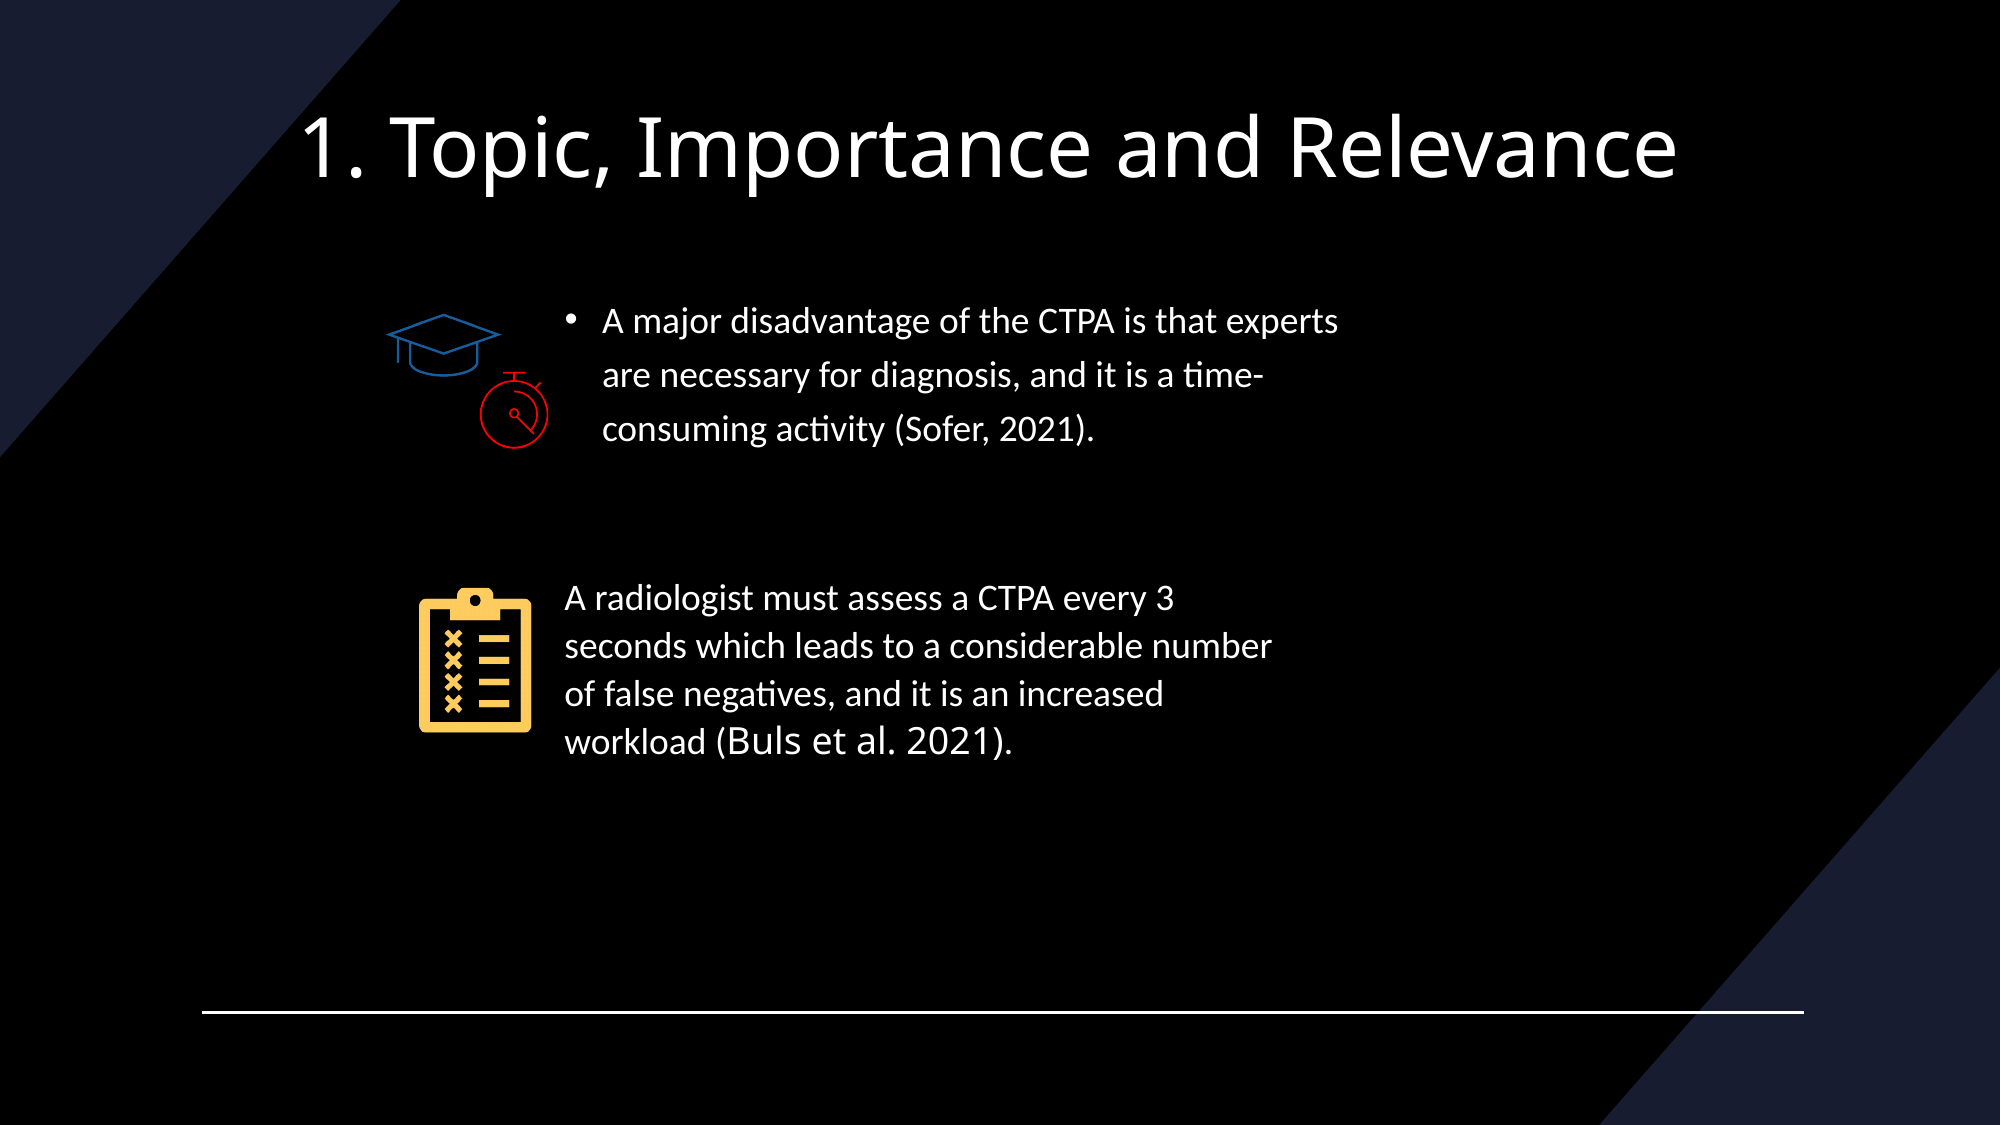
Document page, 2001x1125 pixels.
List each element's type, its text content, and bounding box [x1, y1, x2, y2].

title 1. Topic, Importance and Relevance [0, 32, 2000, 256]
list A major disadvantage of the CTPA is that experts are necessary for diagnosis, and it is a time-consuming activity (Sofer, 2021). [549, 279, 1394, 487]
text_box A radiologist must assess a CTPA every 3 seconds which leads to a considerable number of false negatives, and it is an increased workload (Buls et al. 2021). [549, 562, 1297, 770]
picture [379, 281, 564, 459]
picture [388, 573, 562, 747]
